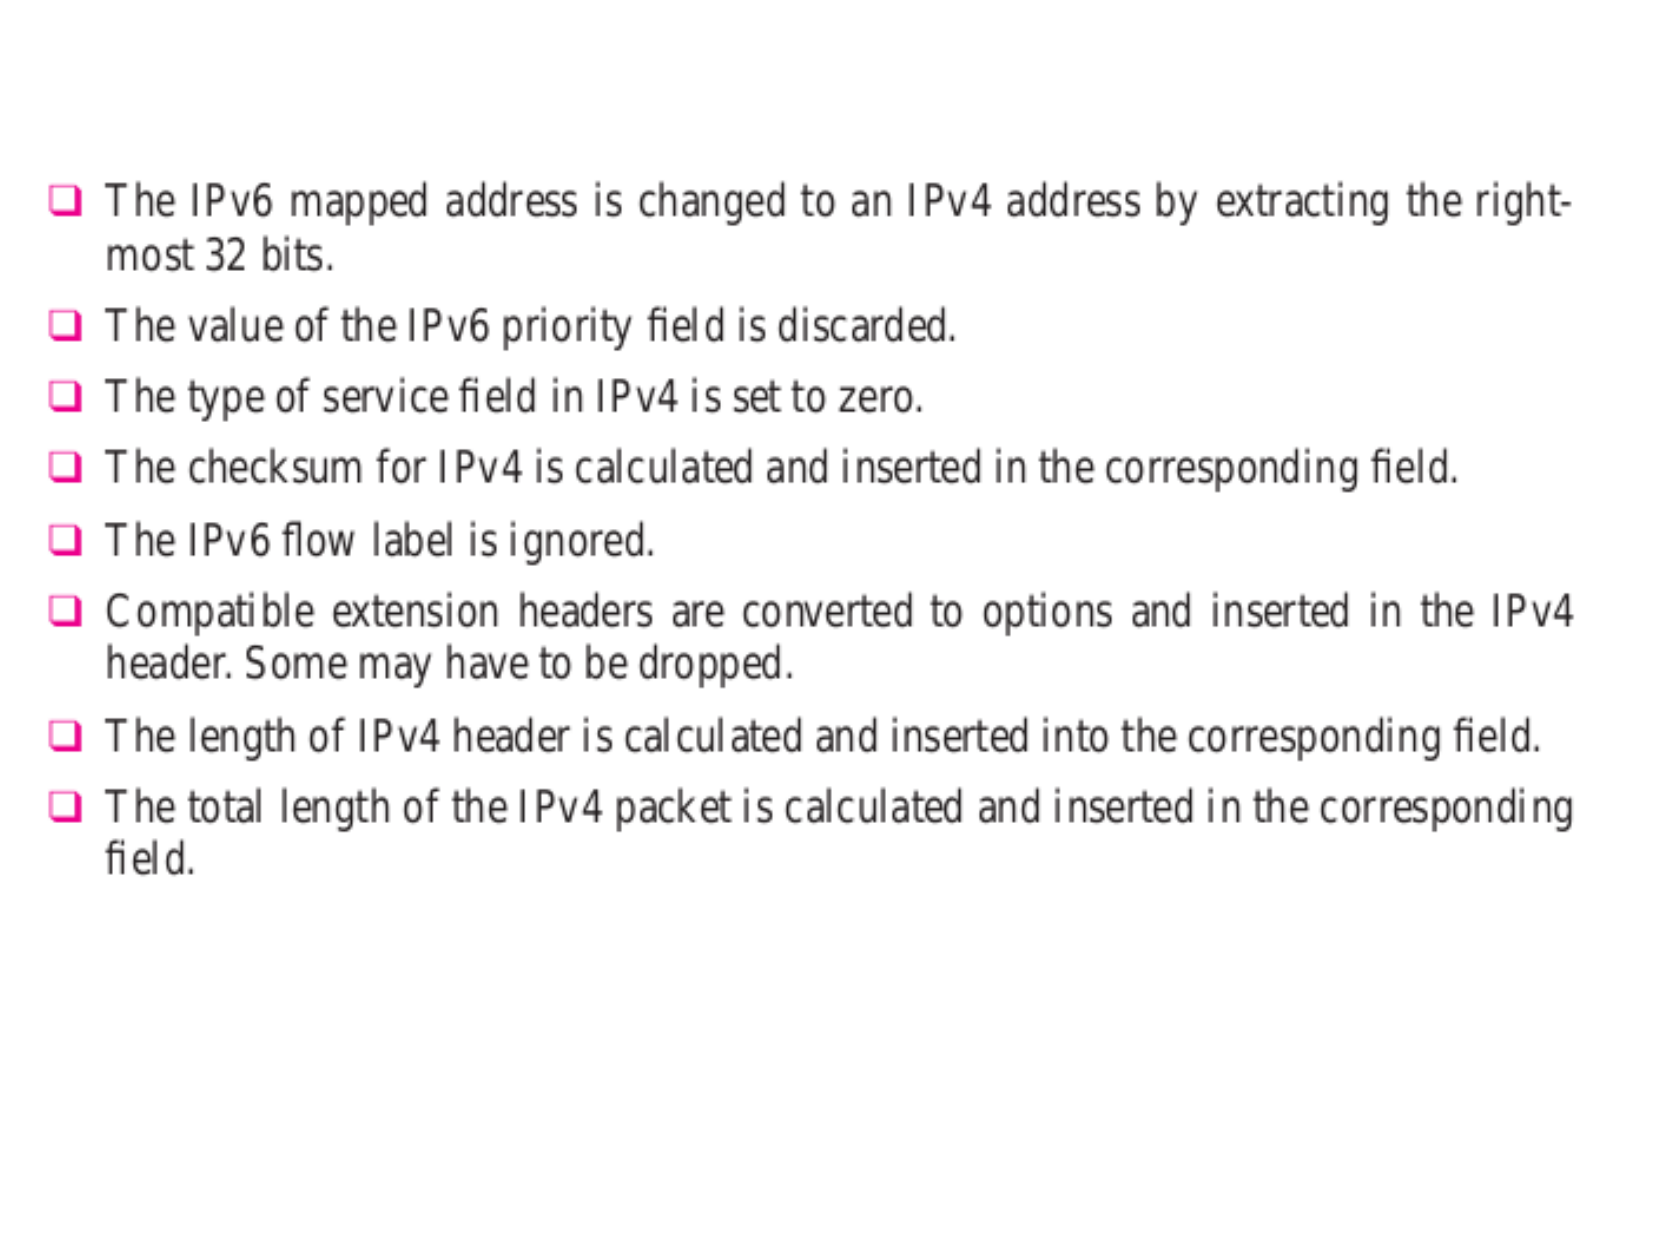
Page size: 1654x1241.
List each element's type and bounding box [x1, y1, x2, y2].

picture [20, 153, 1619, 922]
